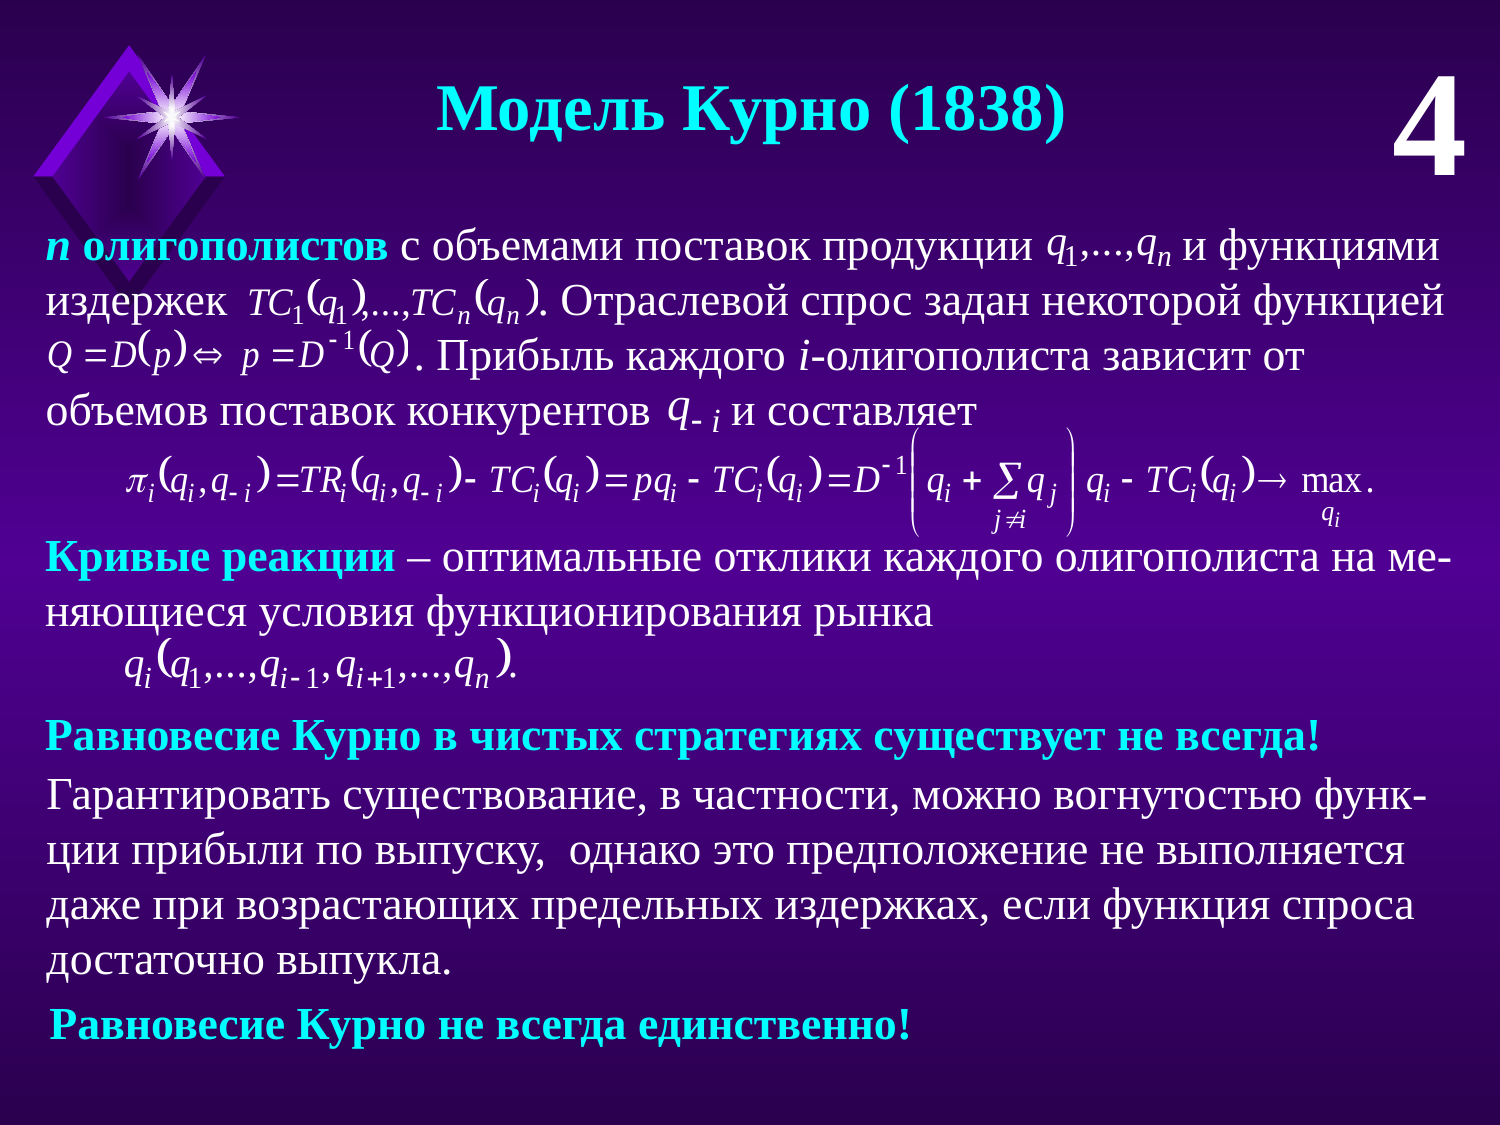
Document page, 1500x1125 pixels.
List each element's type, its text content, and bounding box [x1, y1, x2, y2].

text_box Равновесие Курно в чистых стратегиях существует не всегда! [30, 696, 1444, 767]
text_box Гарантировать существование, в частности, можно вогнутостью функ-ции прибыли по выпуску, однако это предположение не выполняется даже при возрастающих предельных издержках, если функция спроса достаточно выпукла. [31, 755, 1482, 991]
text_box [118, 637, 520, 694]
text_box Кривые реакции – оптимальные отклики каждого олигополиста на ме-няющиеся условия функционирования рынка [30, 518, 1474, 644]
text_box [1040, 216, 1176, 272]
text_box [660, 376, 728, 418]
text_box Равновесие Курно не всегда единственно! [34, 985, 940, 1056]
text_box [43, 322, 409, 382]
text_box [244, 278, 538, 331]
text_box Модель Курно (1838) [29, 56, 1293, 152]
text_box n олигополистов с объемами поставок продукции и функциями издержек . Отраслевой спрос задан некоторой функцией . Прибыль каждого i-олигополиста зависит от объемов поставок конкурентов и составляет [30, 207, 1482, 443]
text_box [122, 420, 1378, 544]
text_box 4 [1293, 17, 1482, 207]
